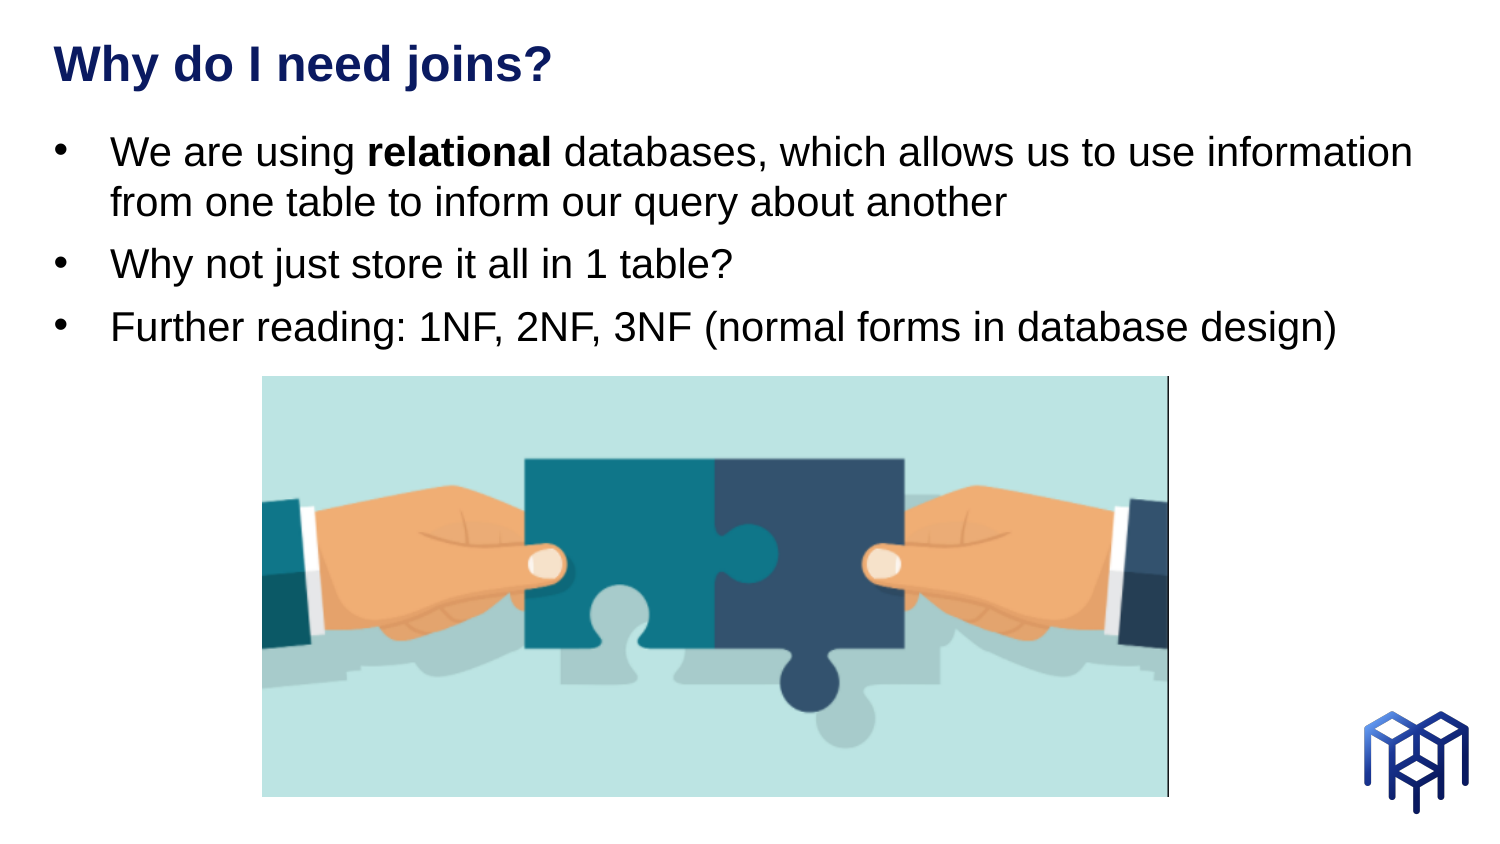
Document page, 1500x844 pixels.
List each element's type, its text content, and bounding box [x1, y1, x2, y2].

title Why do I need joins? [38, 23, 1398, 107]
list We are using relational databases, which allows us to use information from one table to inform our query about another Why not just store it all in 1 table? Further reading: 1NF, 2NF, 3NF (normal forms in database design) [38, 116, 1436, 726]
picture [262, 376, 1169, 798]
picture [1333, 676, 1500, 844]
